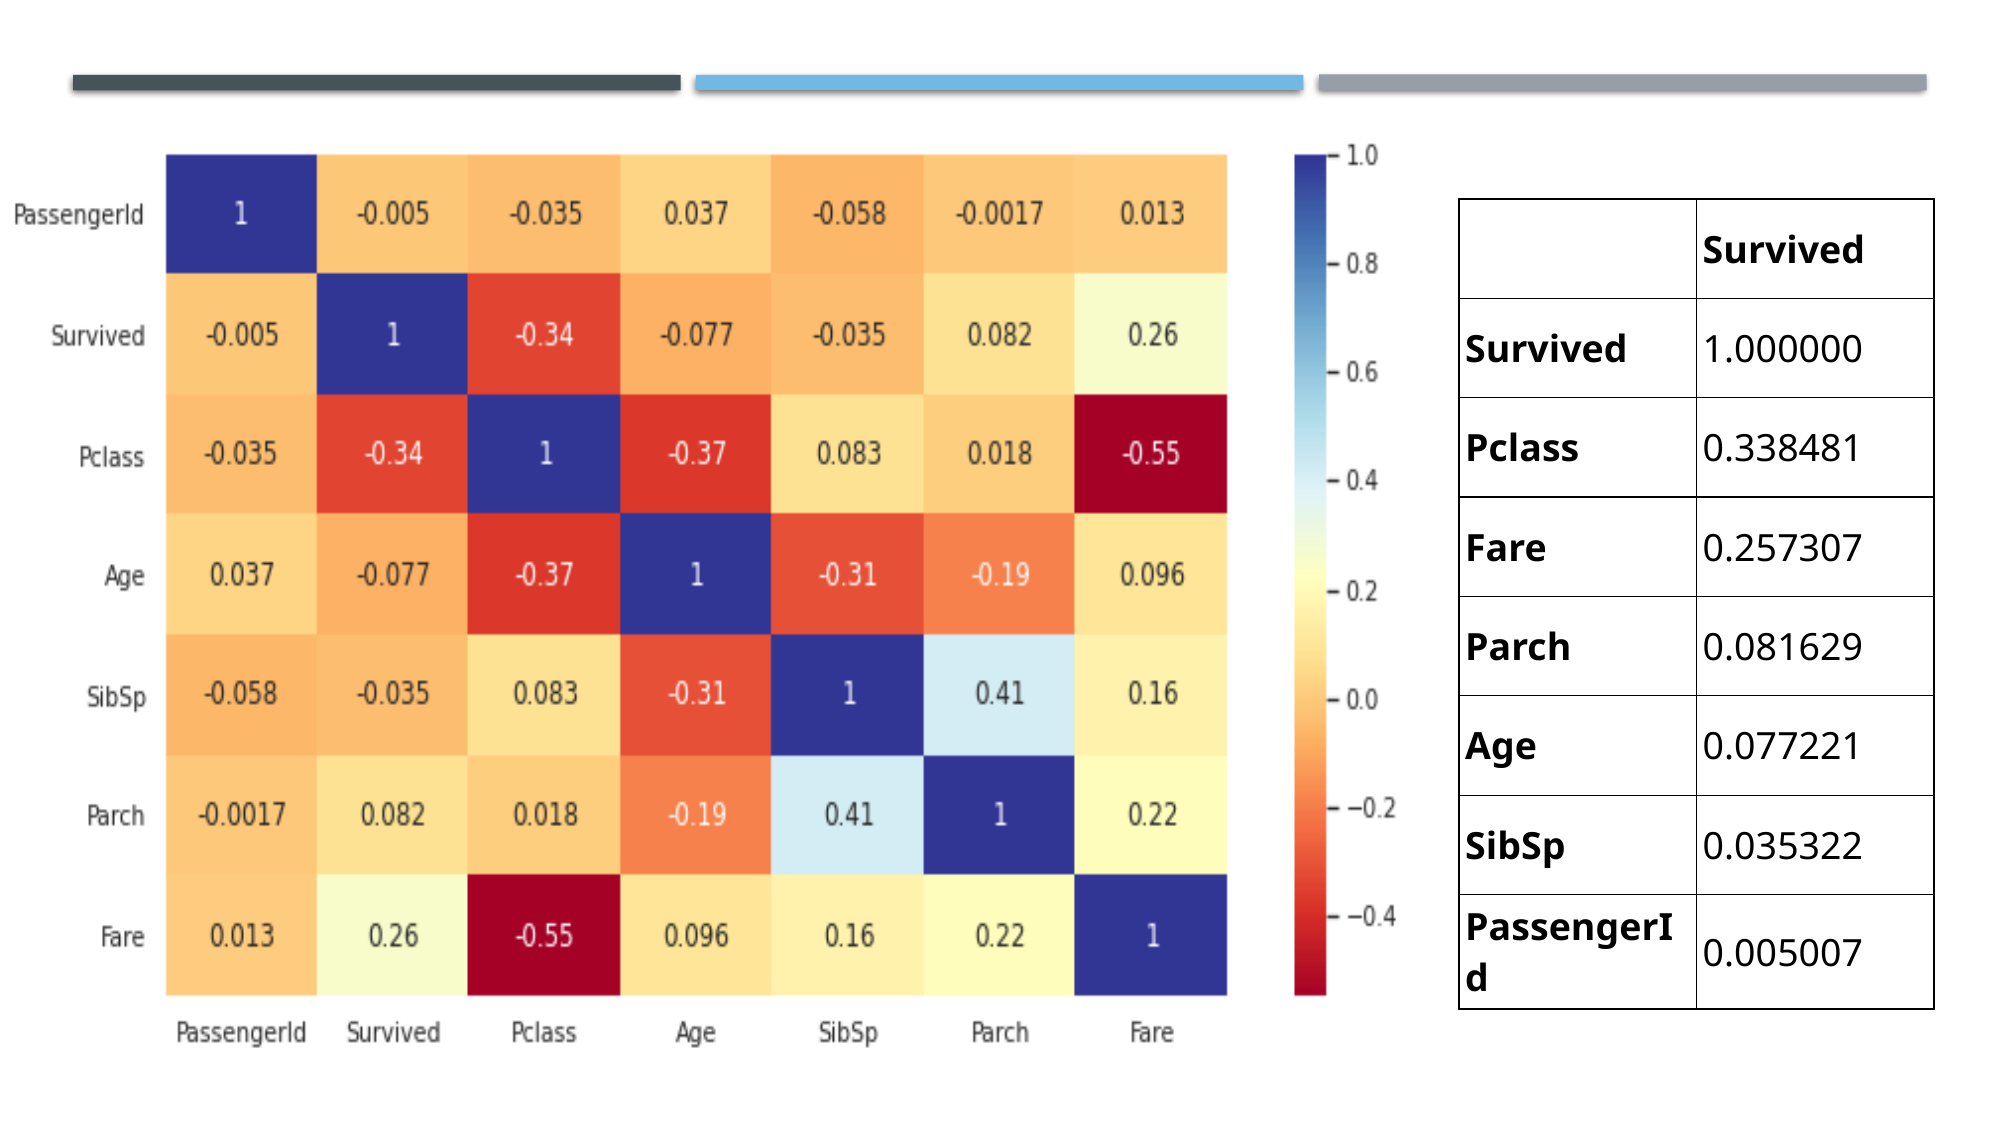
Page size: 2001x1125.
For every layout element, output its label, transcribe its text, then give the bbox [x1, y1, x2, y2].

table_header [1460, 200, 1696, 298]
table_header Survived [1697, 200, 1933, 298]
table_cell 0.077221 [1697, 696, 1933, 795]
table_cell Pclass [1460, 398, 1696, 496]
table_cell 1.000000 [1697, 299, 1933, 397]
table_cell Survived [1460, 299, 1696, 397]
table_cell 0.081629 [1697, 597, 1933, 695]
table_cell Parch [1460, 597, 1696, 695]
table_cell SibSp [1460, 796, 1696, 894]
table_cell 0.005007 [1697, 895, 1933, 1008]
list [0, 126, 1412, 1067]
table_cell 0.257307 [1697, 498, 1933, 596]
table_cell 0.338481 [1697, 398, 1933, 496]
table_cell Age [1460, 696, 1696, 795]
table_cell Fare [1460, 498, 1696, 596]
table_cell PassengerId [1460, 895, 1696, 1008]
table_cell 0.035322 [1697, 796, 1933, 894]
